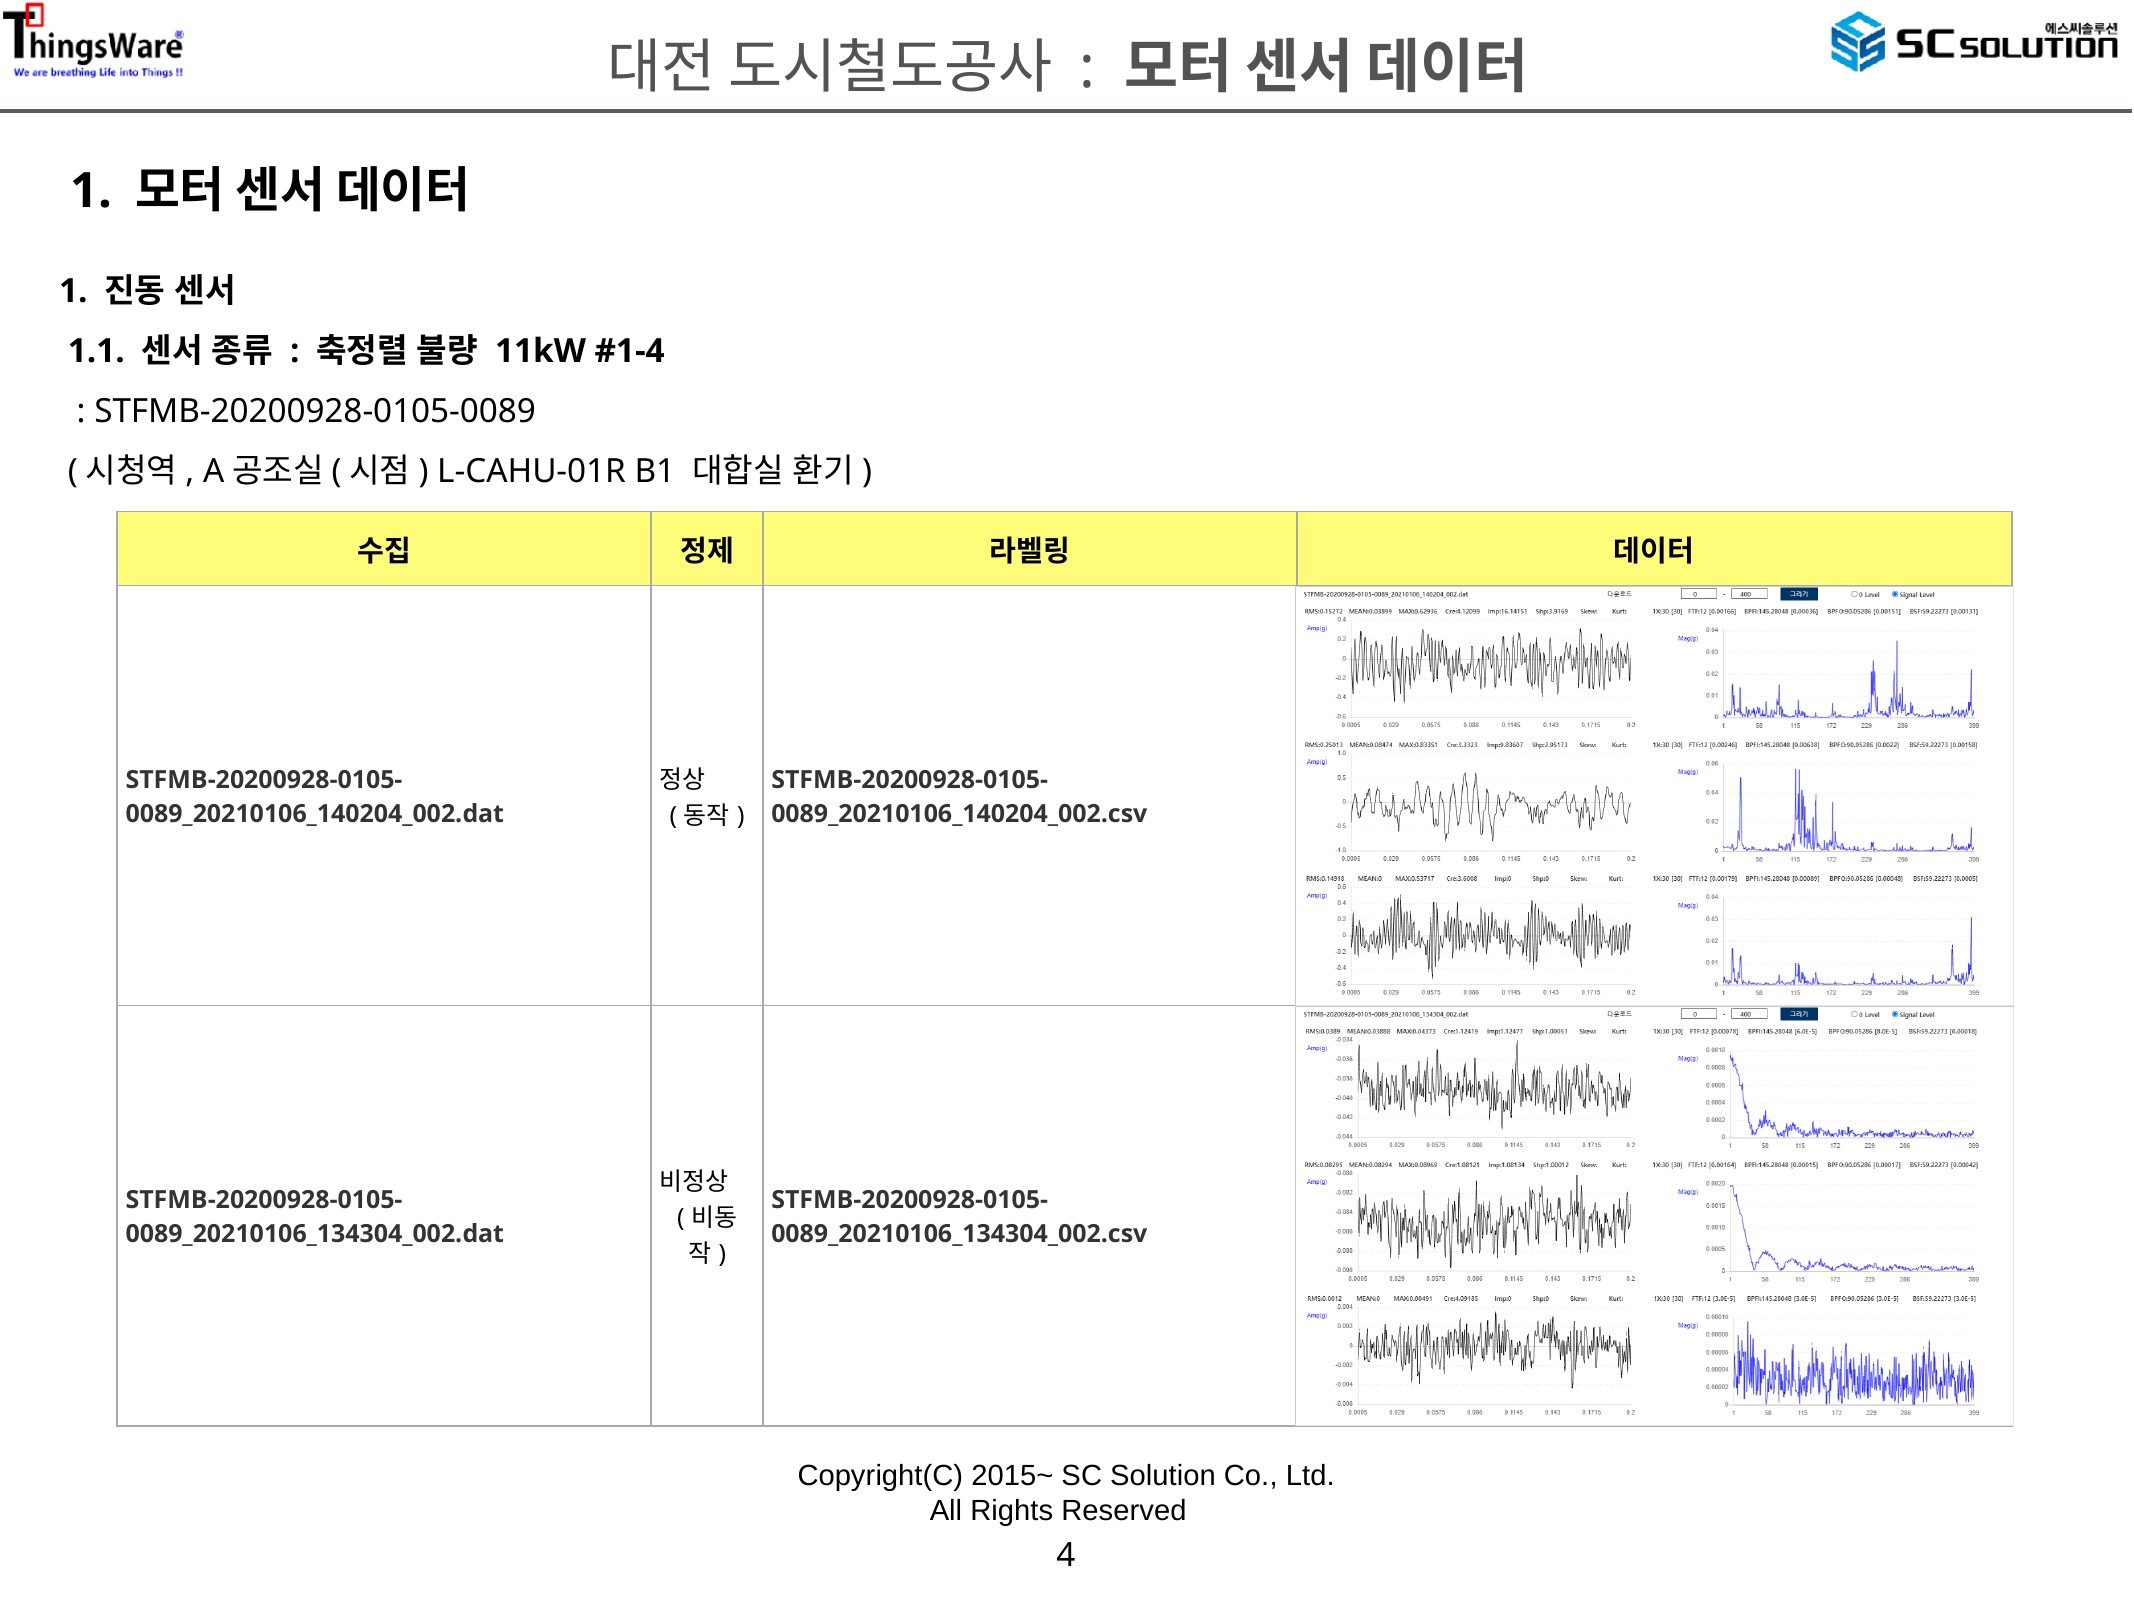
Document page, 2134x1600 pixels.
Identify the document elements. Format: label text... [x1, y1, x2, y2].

table_cell 정상 (동작) [652, 586, 762, 1005]
picture [0, 0, 191, 84]
table_cell STFMB-20200928-0105-0089_20210106_140204_002.csv [764, 586, 1294, 1005]
table_cell STFMB-20200928-0105-0089_20210106_134304_002.dat [118, 1006, 650, 1425]
table_cell STFMB-20200928-0105-0089_20210106_134304_002.csv [764, 1006, 1294, 1425]
text_box 1. 진동 센서 1.1. 센서 종류 : 축정렬 불량 11kW #1-4 : STFMB-20200928-0105-0089 (시청역, A공조실(시점) L-CAHU-01R B1 대합실 환기) [50, 240, 881, 497]
text_box Copyright(C) 2015~ SC Solution Co., Ltd. All Rights Reserved [789, 1447, 1344, 1535]
table_cell STFMB-20200928-0105-0089_20210106_140204_002.dat [118, 586, 650, 1005]
title 대전 도시철도공사 : 모터 센서 데이터 [0, 20, 2134, 109]
table_header 데이터 [1298, 512, 2011, 585]
table_header 정제 [652, 512, 762, 585]
slide_number 4 [1046, 1535, 1086, 1579]
picture [1294, 586, 2015, 1426]
table_header 라벨링 [764, 512, 1296, 585]
table_cell 비정상 (비동작) [652, 1006, 762, 1425]
text_box 1. 모터 센서 데이터 [0, 138, 2134, 226]
table_header 수집 [118, 512, 650, 585]
picture [1812, 0, 2134, 84]
